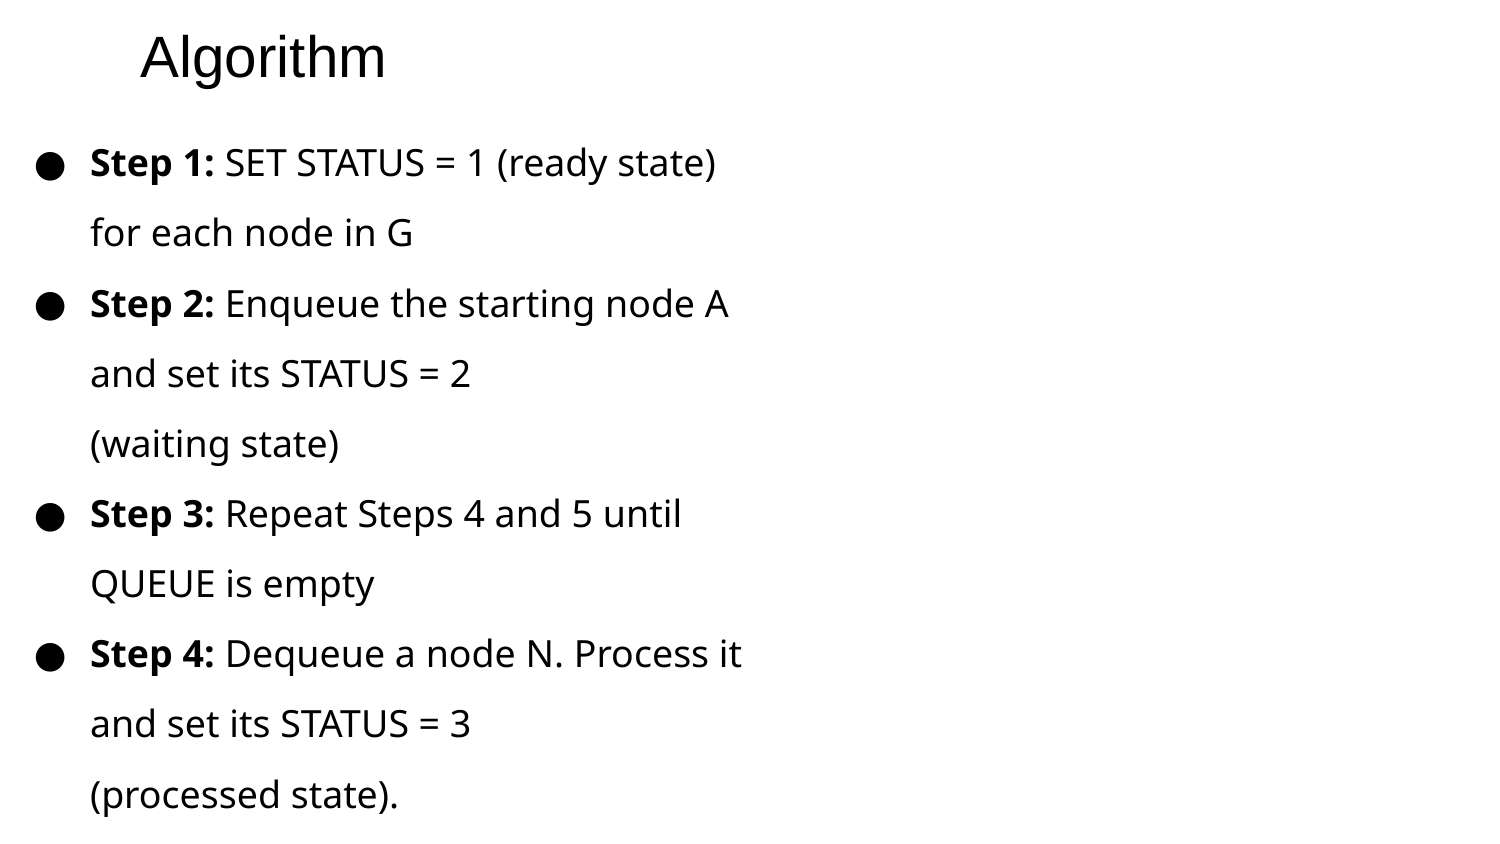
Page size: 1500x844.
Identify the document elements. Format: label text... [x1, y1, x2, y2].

text_box Step 1: SET STATUS = 1 (ready state) for each node in G Step 2: Enqueue the starting node A and set its STATUS = 2 (waiting state) Step 3: Repeat Steps 4 and 5 until QUEUE is empty Step 4: Dequeue a node N. Process it and set its STATUS = 3 (processed state). [0, 99, 1373, 844]
title Algorithm [129, 0, 1345, 99]
